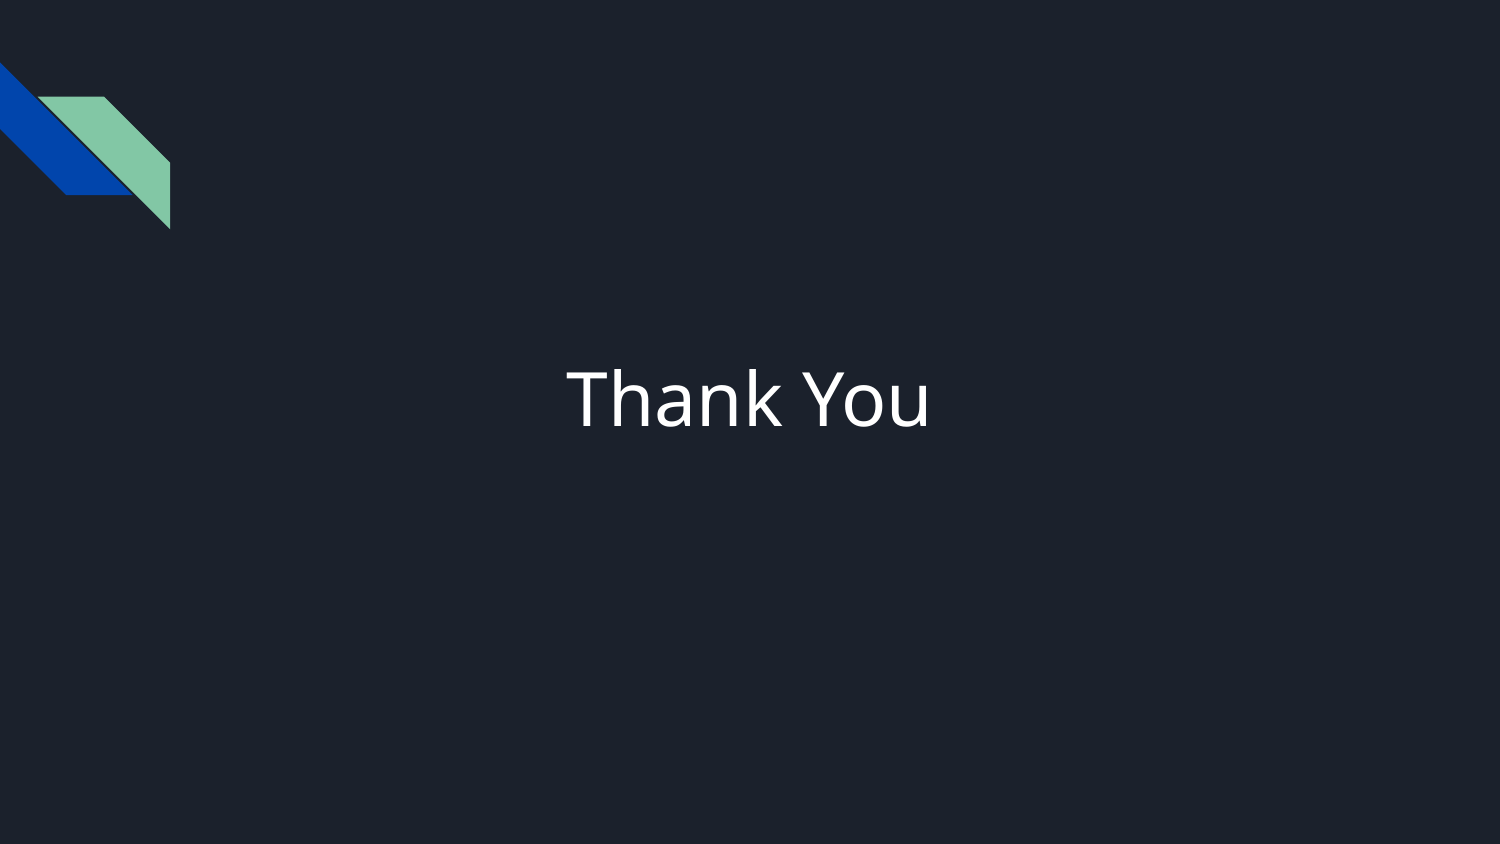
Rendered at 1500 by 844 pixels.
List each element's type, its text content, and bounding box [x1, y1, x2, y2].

title Thank You [359, 336, 1141, 465]
